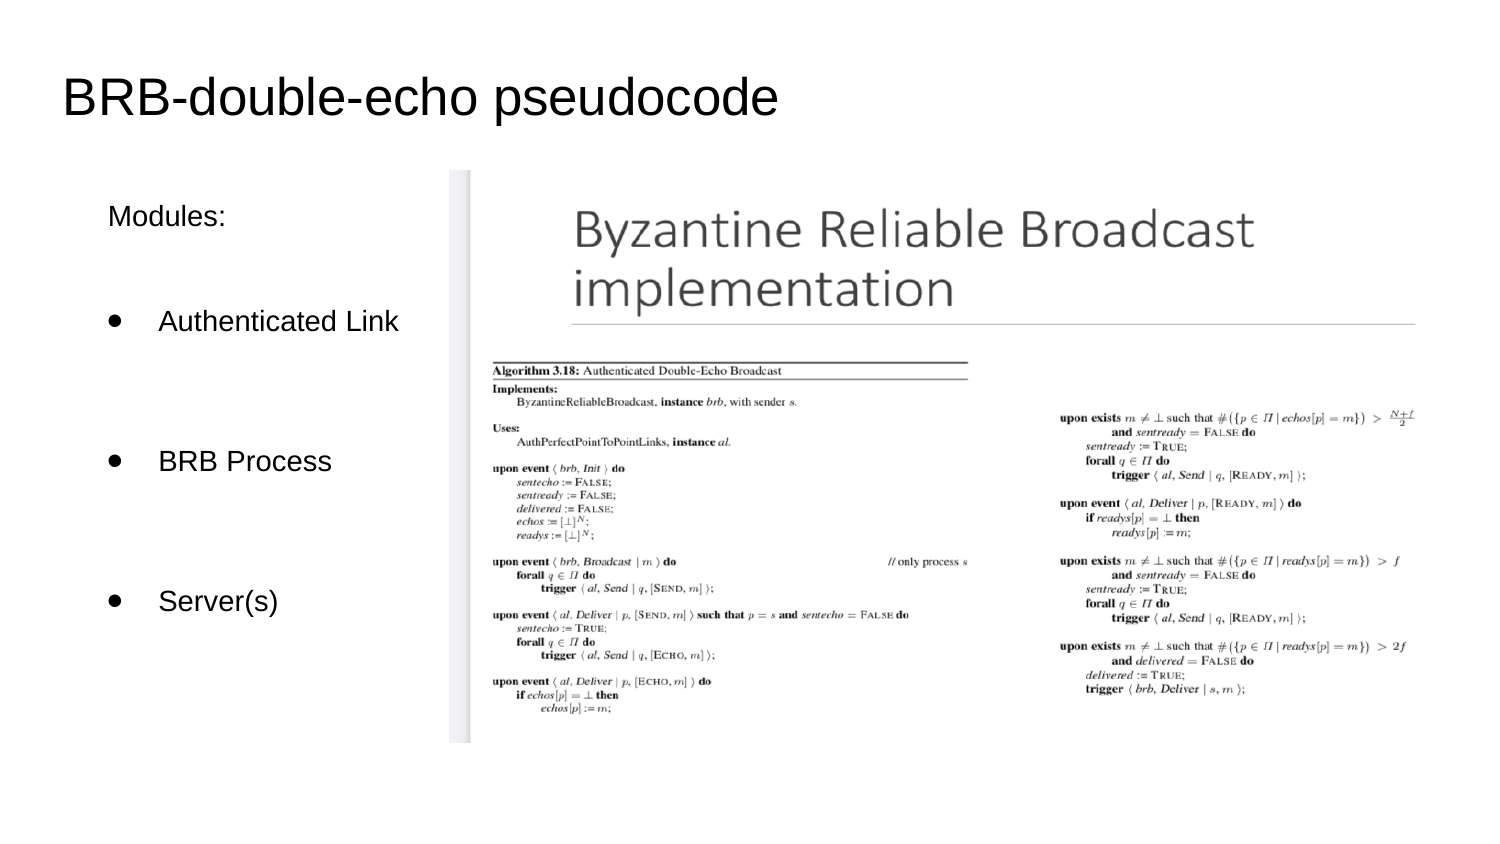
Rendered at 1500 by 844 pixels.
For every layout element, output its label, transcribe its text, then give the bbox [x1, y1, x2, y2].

text_box Modules: Authenticated Link BRB Process Server(s) [68, 182, 435, 743]
title BRB-double-echo pseudocode [47, 47, 1449, 142]
picture [448, 170, 1500, 744]
